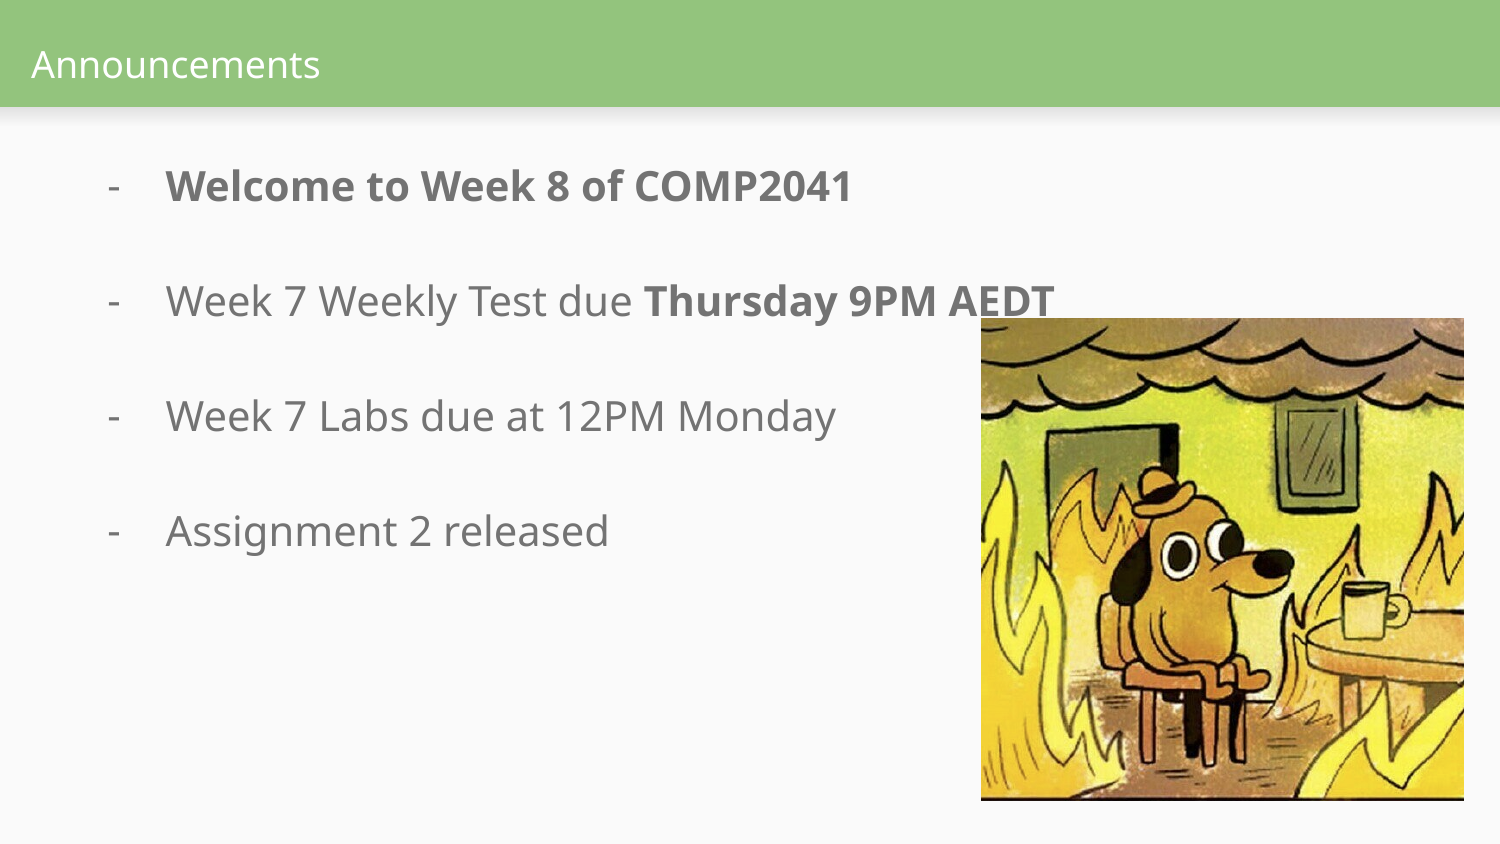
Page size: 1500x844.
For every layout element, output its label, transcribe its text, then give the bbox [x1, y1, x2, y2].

title Announcements [16, 2, 1464, 102]
picture [981, 317, 1465, 801]
list Welcome to Week 8 of COMP2041 Week 7 Weekly Test due Thursday 9PM AEDT Week 7 Labs due at 12PM Monday Assignment 2 released [75, 137, 1425, 801]
